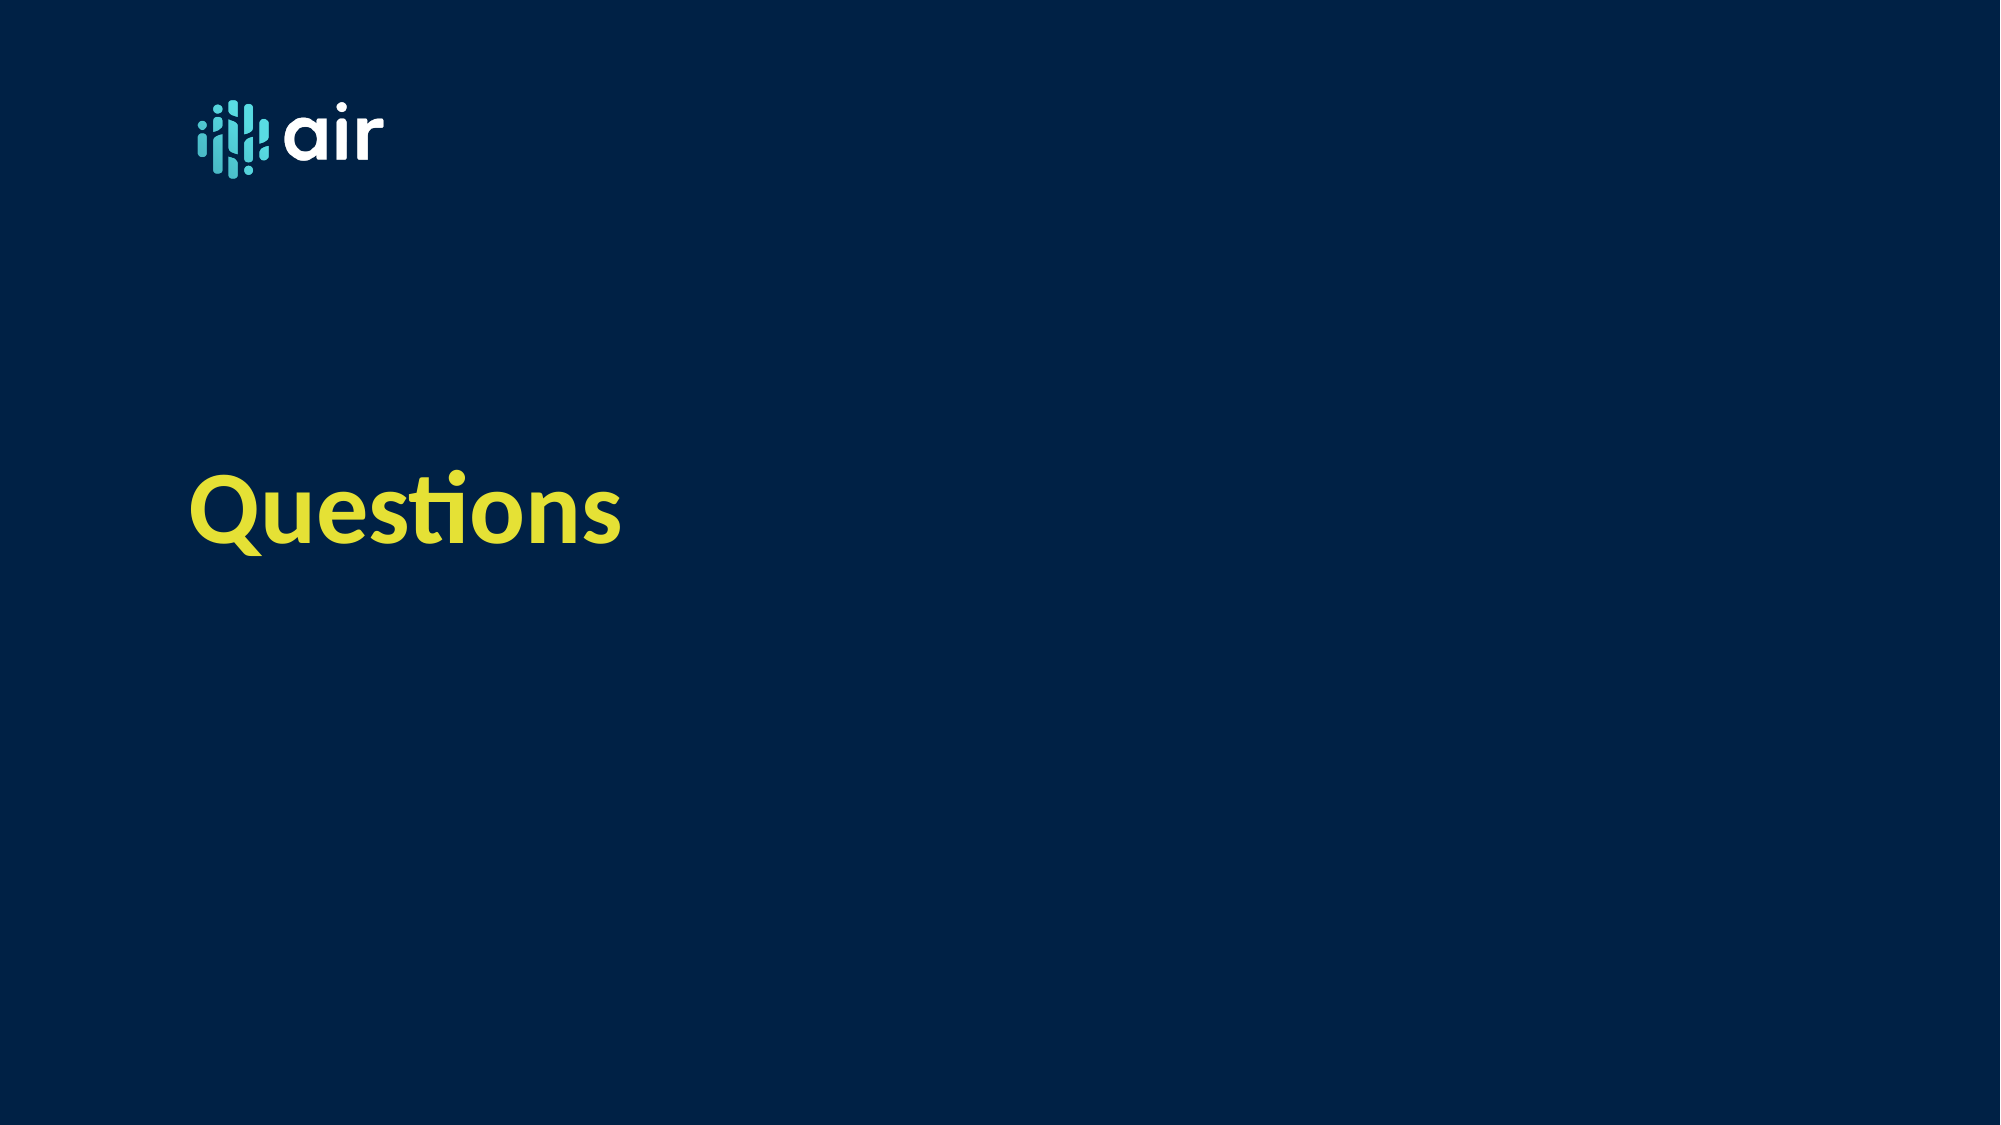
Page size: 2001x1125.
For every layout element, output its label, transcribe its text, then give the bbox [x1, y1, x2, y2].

picture [197, 99, 384, 179]
title Questions [173, 203, 1825, 574]
